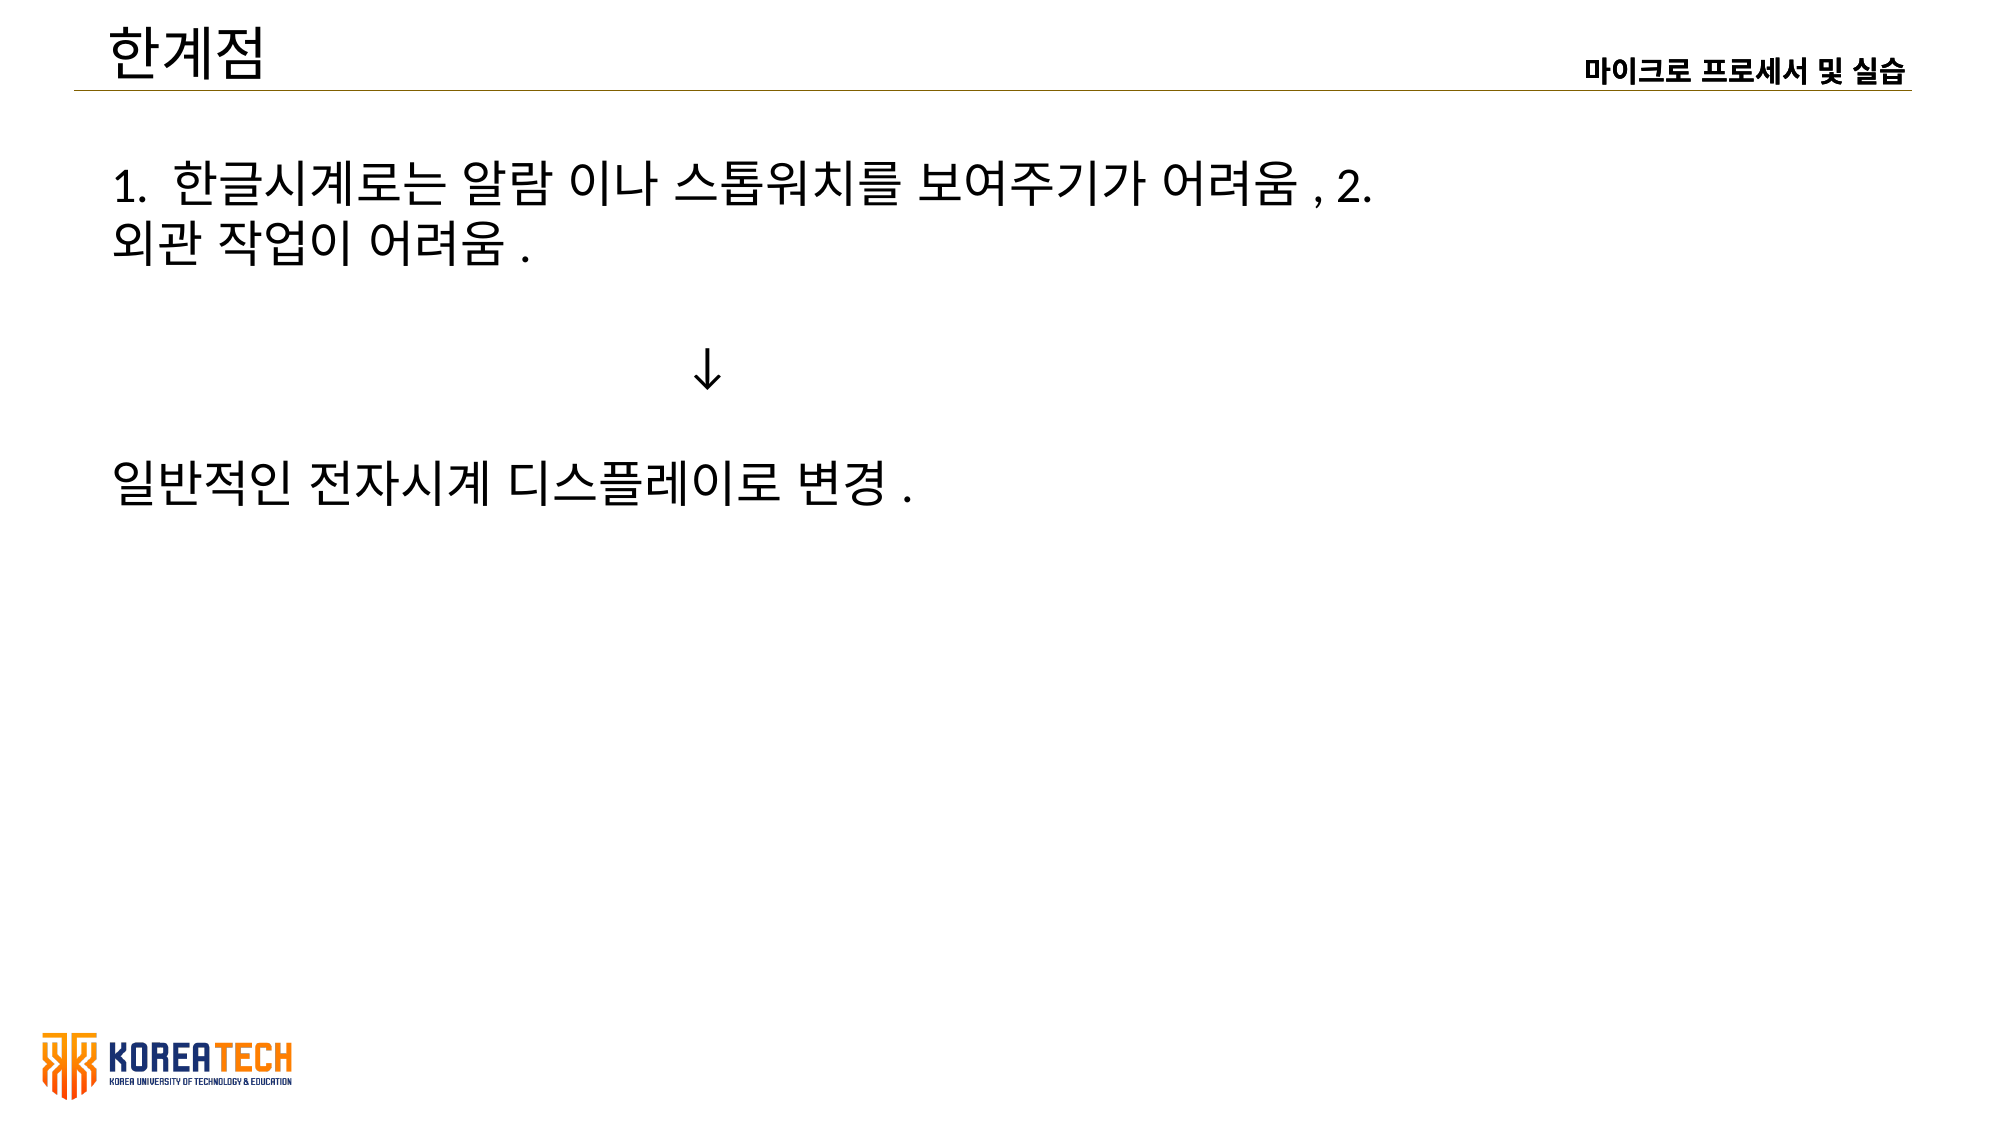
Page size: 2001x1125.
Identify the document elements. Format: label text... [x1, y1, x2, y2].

picture [27, 1025, 311, 1103]
text_box 한계점 [13, 10, 866, 95]
text_box 1. 한글시계로는 알람 이나 스톱워치를 보여주기가 어려움, 2. 외관 작업이 어려움. ↓ 일반적인 전자시계 디스플레이로 변경. [96, 145, 1420, 641]
text_box 마이크로 프로세서 및 실습 [1530, 46, 2000, 96]
